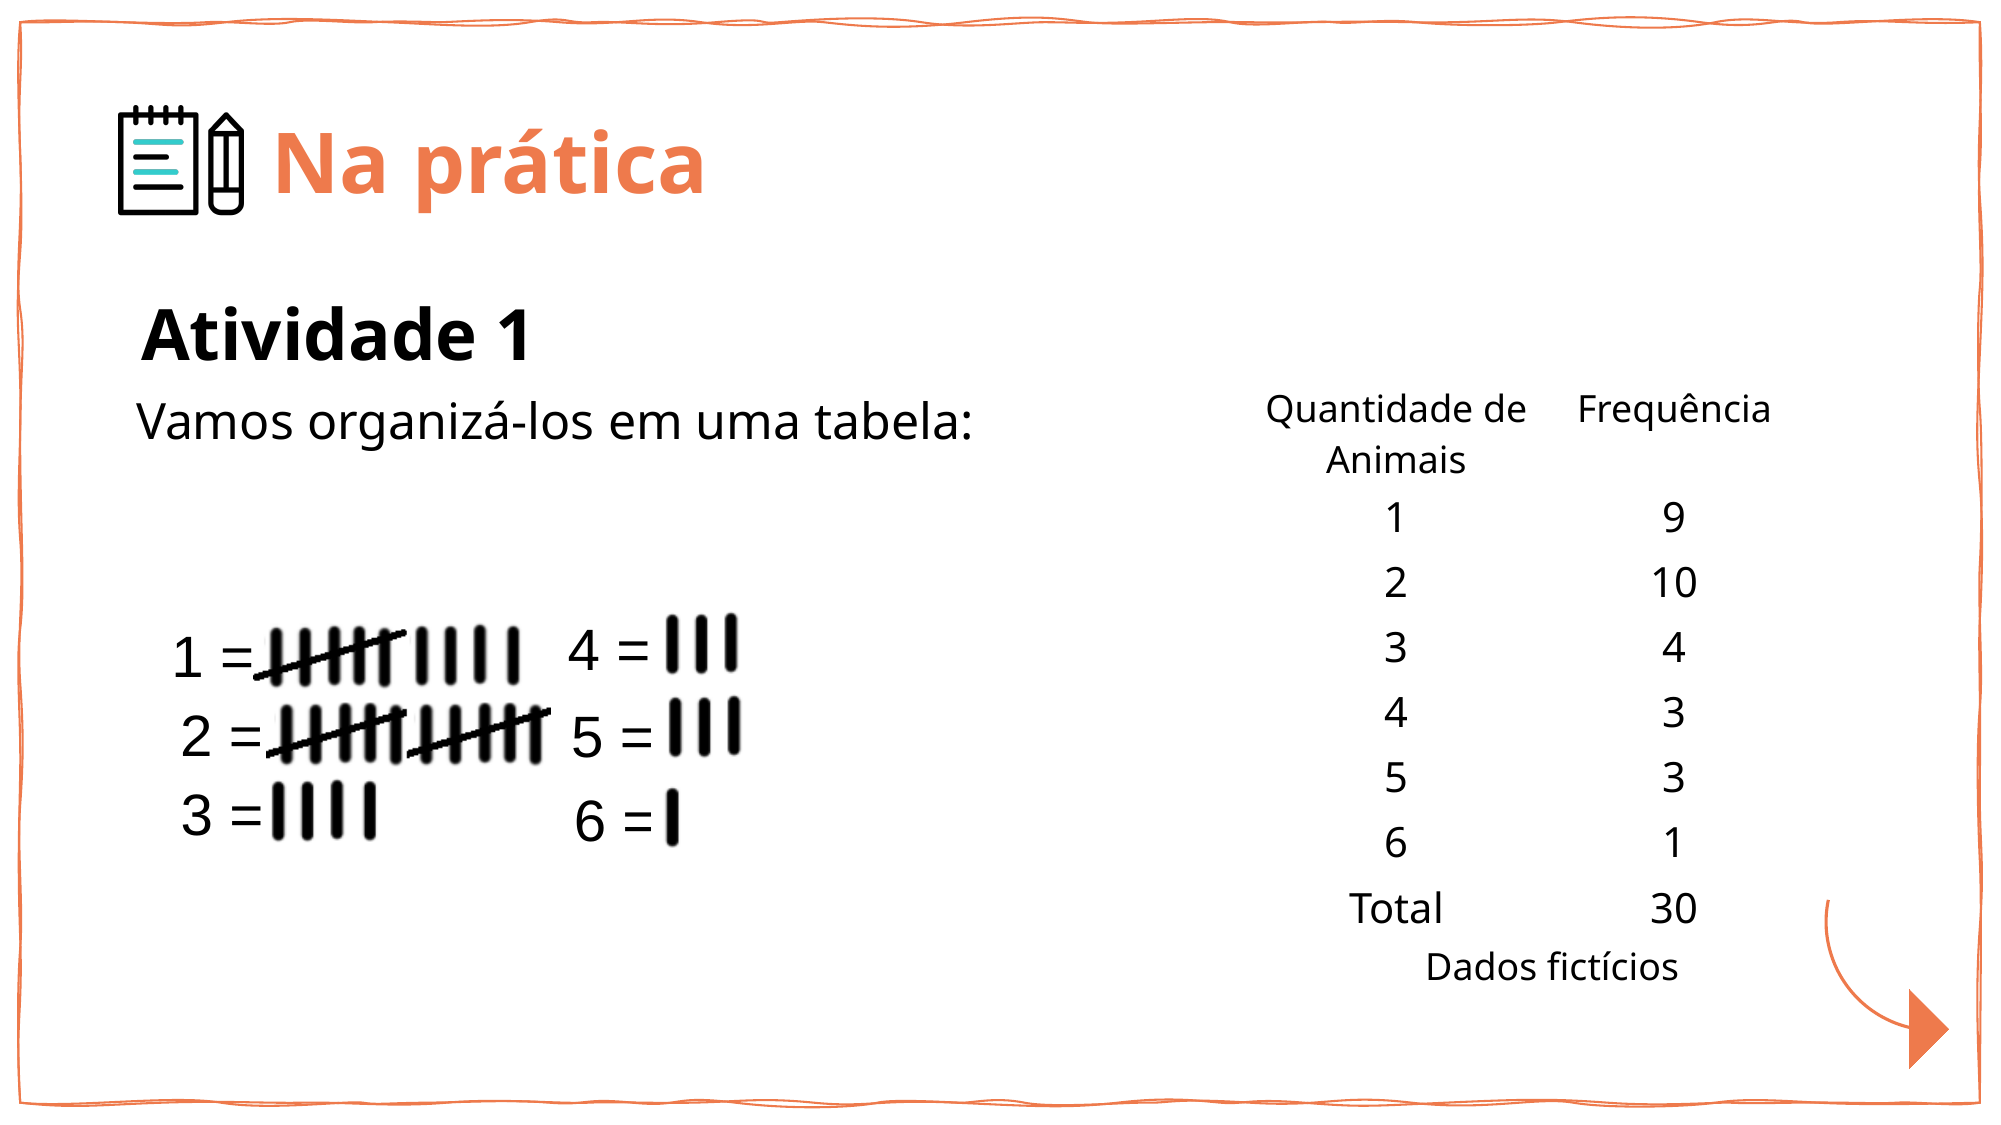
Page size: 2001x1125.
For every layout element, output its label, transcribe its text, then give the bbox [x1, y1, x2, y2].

table_cell 10 [1547, 545, 1802, 610]
text_box Dados fictícios [1410, 935, 1732, 996]
table_cell 2 [1246, 545, 1547, 610]
table_cell Total [1246, 871, 1547, 936]
table_cell 3 [1246, 610, 1547, 676]
table_cell 3 [1547, 676, 1802, 741]
text_box Atividade 1 [121, 269, 649, 395]
table_cell 4 [1547, 610, 1802, 676]
table_cell 1 [1246, 480, 1547, 545]
text_box 1 = [156, 611, 271, 697]
table_cell 6 [1246, 806, 1547, 871]
table_cell 4 [1246, 676, 1547, 741]
text_box 6 = [558, 775, 650, 861]
table_cell 30 [1547, 871, 1800, 936]
table_cell 5 [1246, 741, 1547, 806]
text_box Vamos organizá-los em uma tabela: [121, 381, 1074, 457]
text_box 2 = [165, 690, 269, 769]
table_header Frequência [1547, 375, 1802, 480]
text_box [1806, 793, 2001, 1069]
picture [663, 690, 747, 763]
picture [660, 607, 744, 680]
table_cell 1 [1547, 806, 1800, 871]
table_header Quantidade de Animais [1246, 375, 1547, 480]
text_box 3 = [165, 769, 281, 855]
table_cell 3 [1547, 741, 1802, 806]
picture [266, 702, 551, 853]
text_box 4 = [552, 605, 666, 691]
picture [118, 97, 244, 223]
text_box 5 = [556, 692, 671, 778]
picture [651, 775, 687, 860]
picture [253, 618, 538, 691]
table_cell 9 [1547, 480, 1802, 545]
